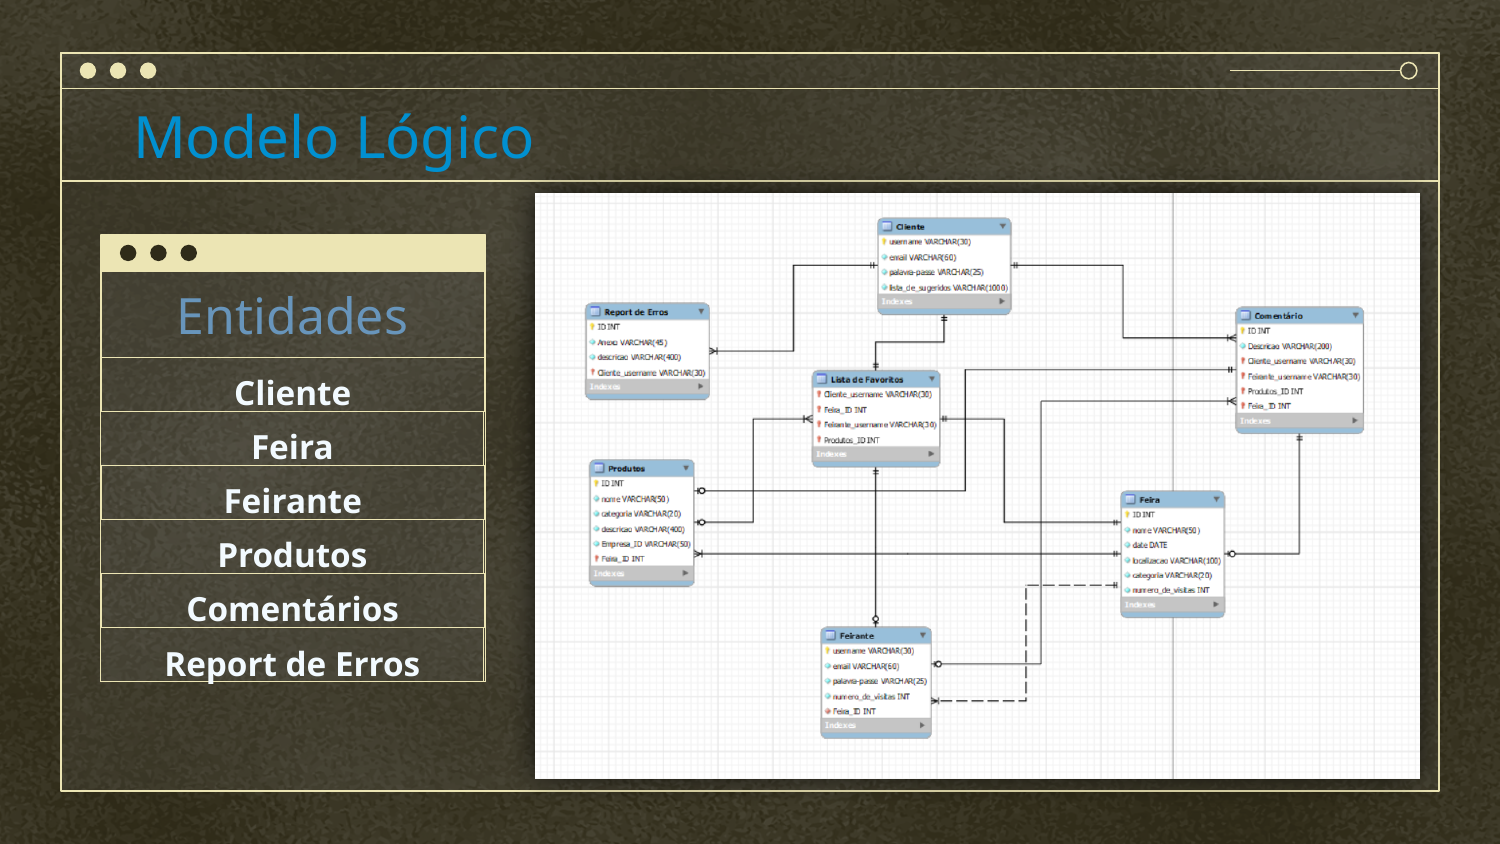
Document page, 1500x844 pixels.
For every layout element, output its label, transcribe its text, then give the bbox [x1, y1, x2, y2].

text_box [100, 234, 486, 272]
text_box Entidades [101, 279, 485, 357]
text_box Cliente [101, 357, 485, 412]
text_box Feira [100, 411, 484, 466]
text_box Feirante [101, 465, 485, 520]
text_box Produtos [100, 519, 484, 574]
text_box Modelo Lógico [118, 88, 1382, 182]
text_box Comentários [101, 573, 485, 628]
picture [534, 193, 1420, 779]
text_box Report de Erros [100, 627, 484, 682]
